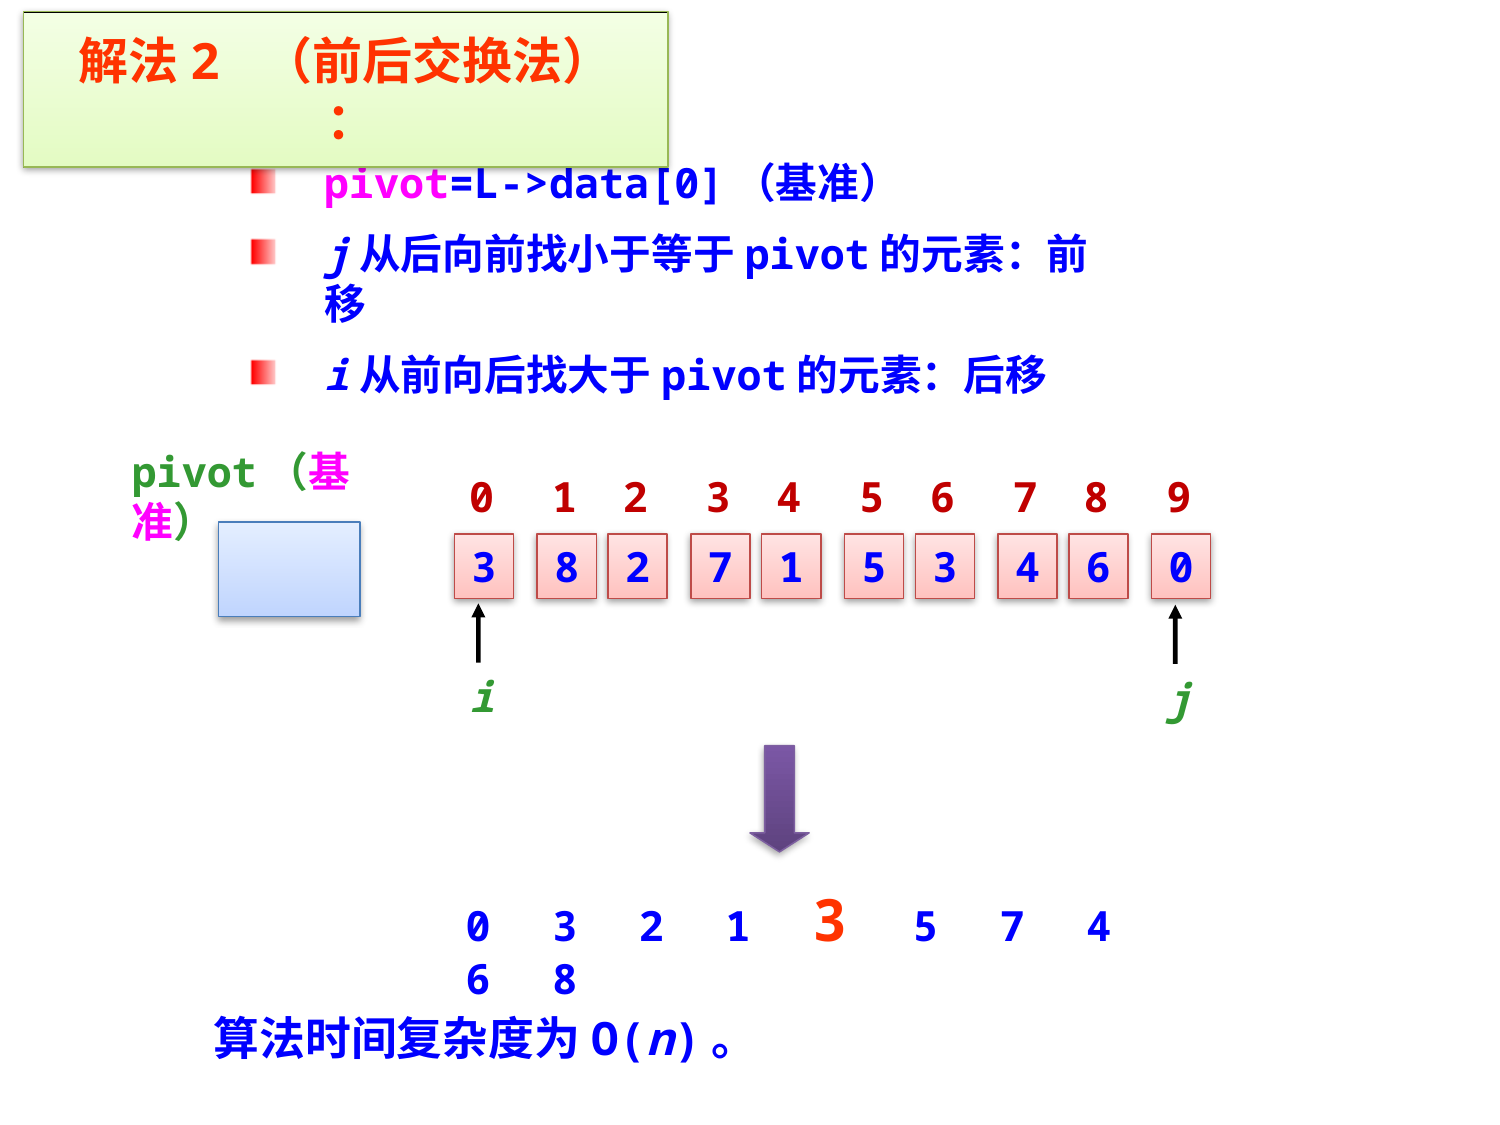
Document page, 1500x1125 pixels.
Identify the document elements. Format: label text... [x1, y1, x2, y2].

text_box 1 [537, 463, 597, 528]
text_box 3 [690, 463, 750, 528]
text_box 1 [761, 533, 822, 599]
text_box 9 [1151, 463, 1211, 528]
text_box pivot（基准） [117, 438, 399, 554]
picture [249, 237, 279, 268]
picture [249, 358, 279, 388]
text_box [1151, 604, 1211, 731]
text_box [450, 745, 1243, 961]
text_box 3 [915, 533, 975, 599]
text_box 6 [1068, 533, 1129, 599]
text_box 4 [997, 533, 1058, 599]
picture [249, 168, 279, 197]
text_box 0 [454, 463, 514, 528]
text_box 3 [454, 533, 514, 599]
text_box pivot=L->data[0]（基准） j从后向前找小于等于pivot的元素：前移 i从前向后找大于pivot的元素：后移 [234, 149, 1146, 406]
text_box 7 [998, 463, 1058, 528]
text_box 5 [844, 463, 904, 528]
text_box 2 [608, 463, 668, 528]
text_box 2 [607, 533, 668, 599]
text_box 4 [761, 463, 821, 528]
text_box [454, 603, 514, 730]
text_box 算法时间复杂度为O(n)。 [199, 1002, 821, 1073]
text_box 6 [915, 463, 975, 528]
text_box 7 [690, 533, 751, 599]
text_box 8 [536, 533, 597, 599]
text_box [218, 554, 361, 617]
text_box 解法2 （前后交换法） ： [23, 11, 669, 168]
text_box 0 [1151, 533, 1211, 599]
text_box 8 [1068, 463, 1128, 528]
text_box 5 [844, 533, 904, 599]
